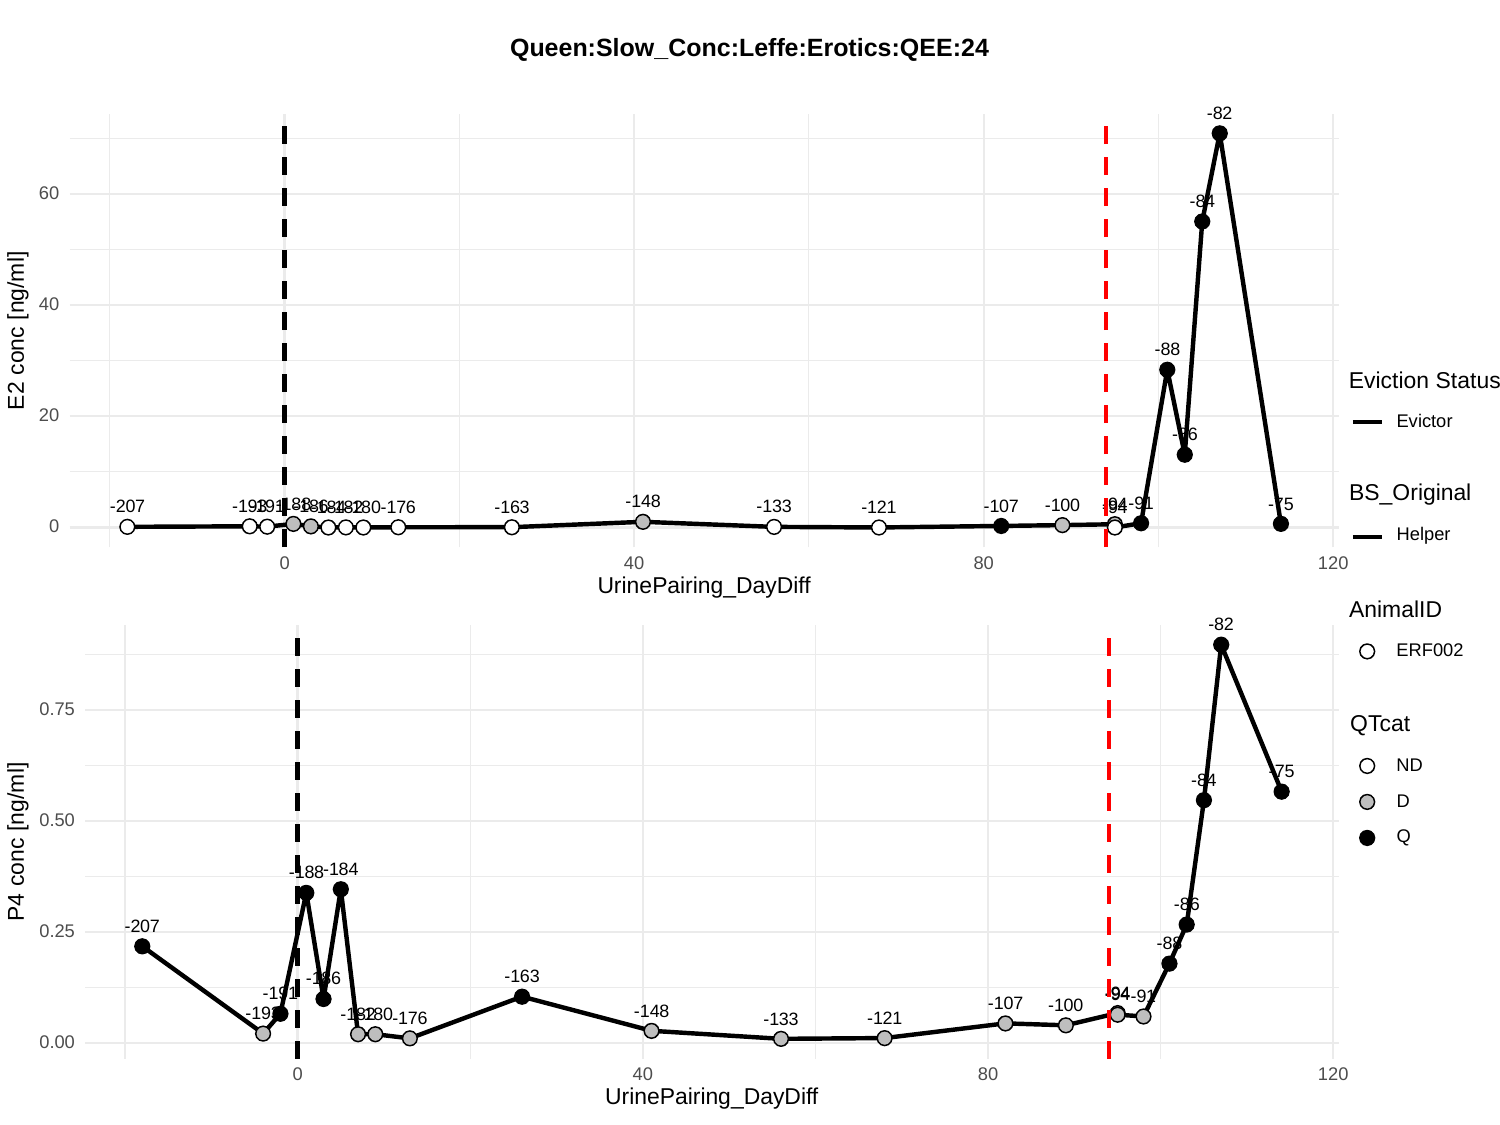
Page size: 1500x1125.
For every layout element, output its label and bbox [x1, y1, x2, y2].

text_box [0, 0, 1500, 1125]
